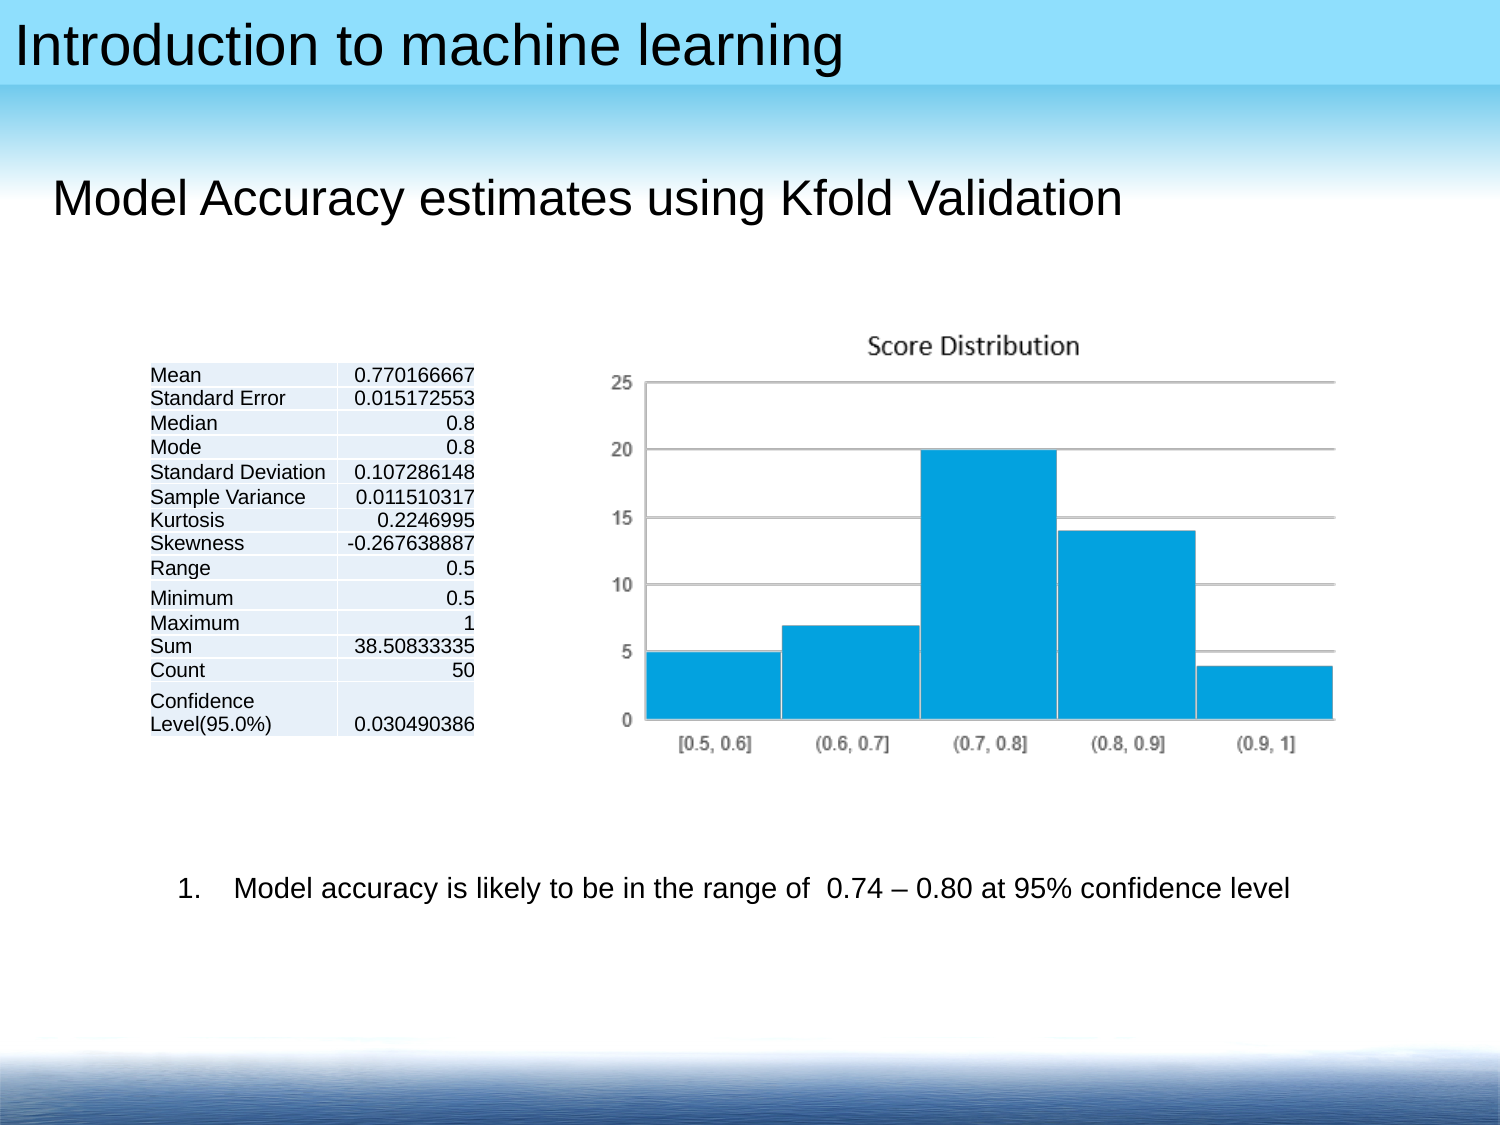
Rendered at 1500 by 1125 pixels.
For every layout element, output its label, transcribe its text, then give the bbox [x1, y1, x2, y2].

table_cell Sum [151, 636, 337, 657]
table_cell 0.5 [338, 581, 474, 609]
table_cell Sample Variance [151, 484, 337, 508]
table_cell 50 [338, 659, 474, 681]
table_cell 0.8 [338, 436, 474, 458]
table_cell 0.107286148 [338, 460, 474, 483]
picture [600, 318, 1350, 769]
table_cell 0.030490386 [338, 682, 474, 736]
table_cell Mode [151, 436, 337, 458]
table_cell 0.8 [338, 411, 474, 434]
table_header 0.770166667 [338, 363, 474, 386]
table_cell -0.267638887 [338, 533, 474, 554]
table_cell Confidence Level(95.0%) [151, 682, 337, 736]
table_cell Skewness [151, 533, 337, 554]
table_cell 0.011510317 [338, 484, 474, 508]
table_cell Standard Error [151, 388, 337, 409]
table_cell 1 [338, 611, 474, 634]
picture [0, 1037, 1500, 1125]
text_box Model accuracy is likely to be in the range of 0.74 – 0.80 at 95% confidence level [162, 861, 1375, 912]
table_cell 0.015172553 [338, 388, 474, 409]
table_cell 0.5 [338, 556, 474, 579]
table_cell 38.50833335 [338, 636, 474, 657]
table_cell Median [151, 411, 337, 434]
table_cell Maximum [151, 611, 337, 634]
table_cell Minimum [151, 581, 337, 609]
table_header Mean [151, 363, 337, 386]
table_cell 0.2246995 [338, 509, 474, 531]
table_cell Count [151, 659, 337, 681]
table_cell Kurtosis [151, 509, 337, 531]
table_cell Range [151, 556, 337, 579]
text_box Model Accuracy estimates using Kfold Validation [37, 158, 1313, 233]
table_cell Standard Deviation [151, 460, 337, 483]
